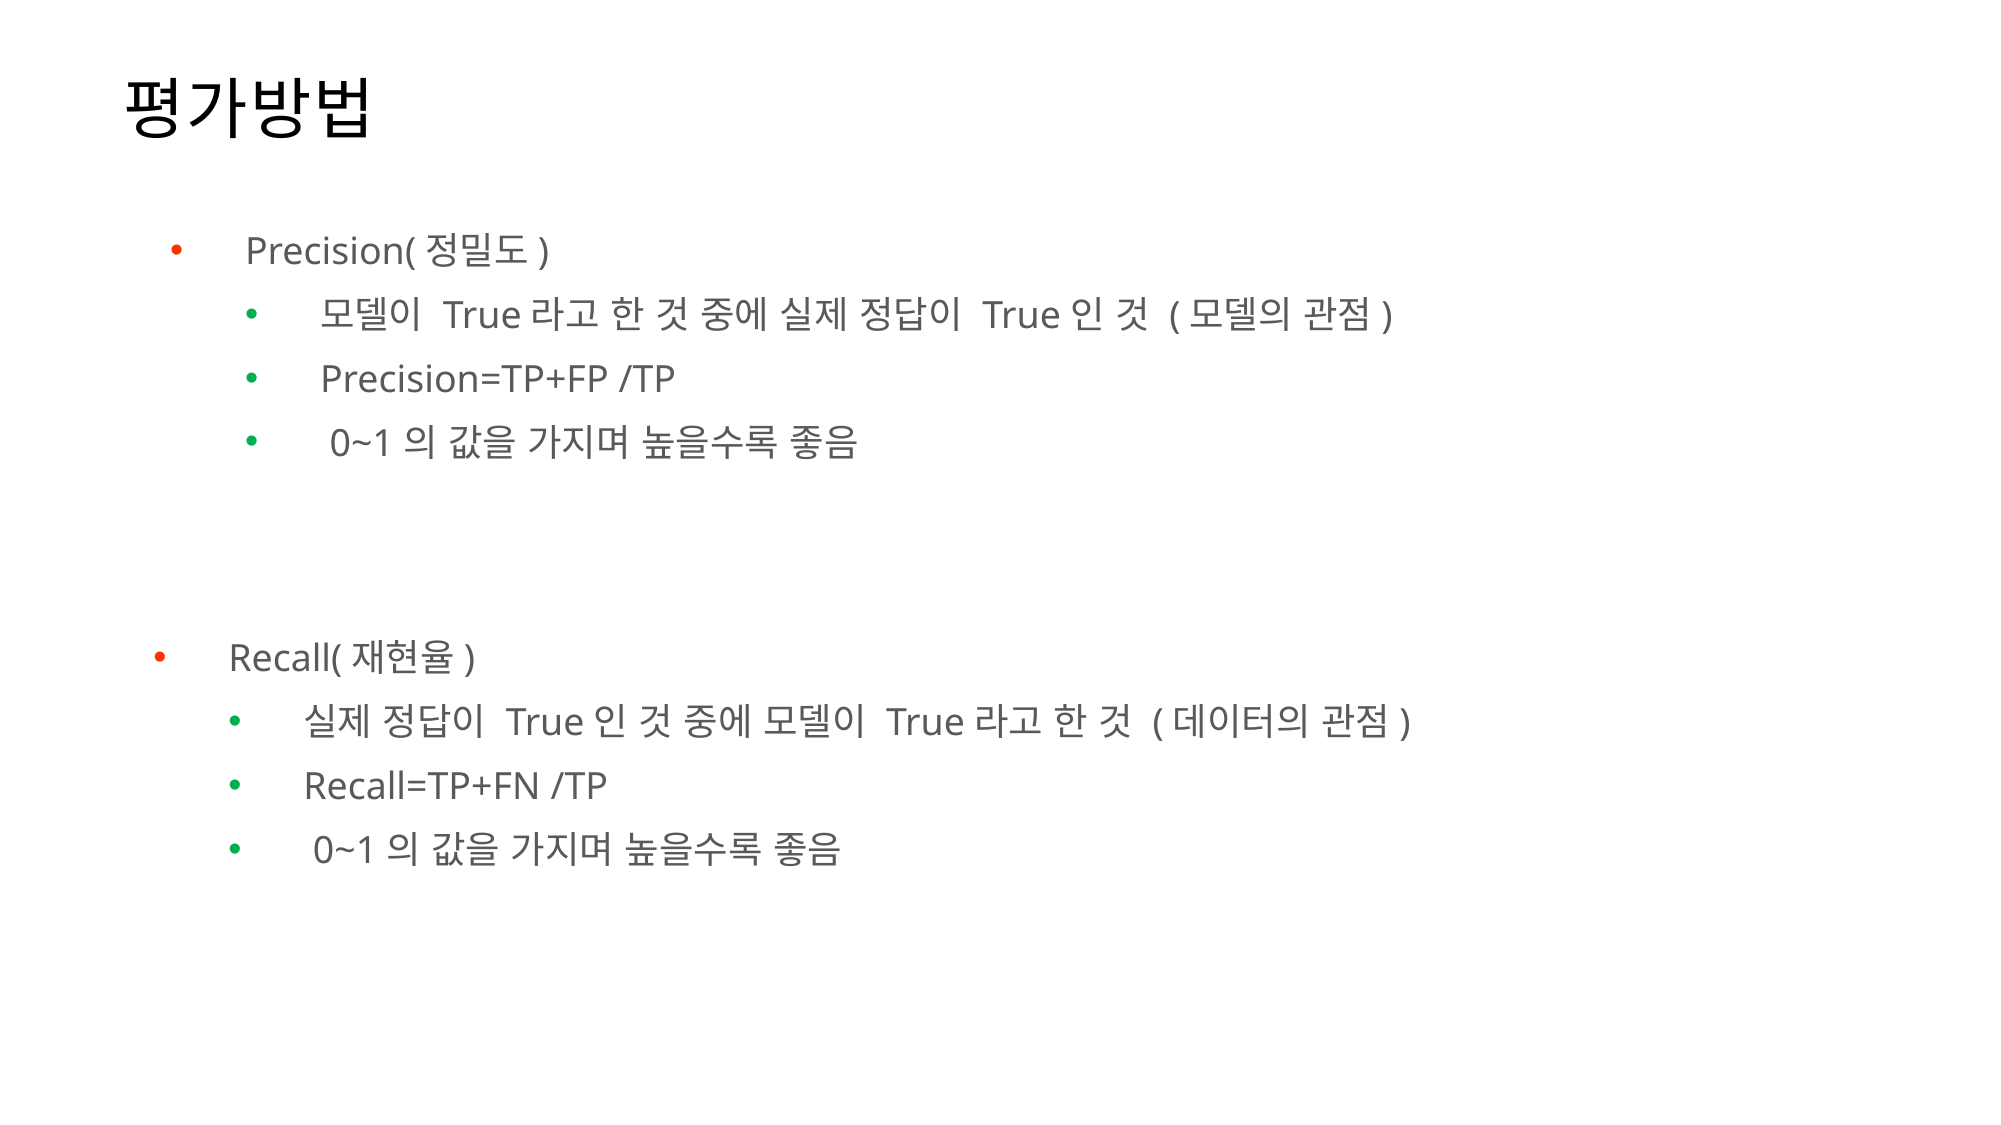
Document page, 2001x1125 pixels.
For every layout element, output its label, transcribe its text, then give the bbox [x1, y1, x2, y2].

text_box 평가방법 [108, 52, 1834, 156]
text_box Recall(재현율) 실제 정답이 True인 것 중에 모델이 True라고 한 것 (데이터의 관점) Recall=TP+FN /TP 0~1의 값을 가지며 높을수록 좋음 [138, 626, 1804, 970]
text_box Precision(정밀도) 모델이 True라고 한 것 중에 실제 정답이 True인 것 (모델의 관점) Precision=TP+FP /TP ​﻿ 0~1의 값을 가지며 높을수록 좋음 [154, 219, 1821, 563]
